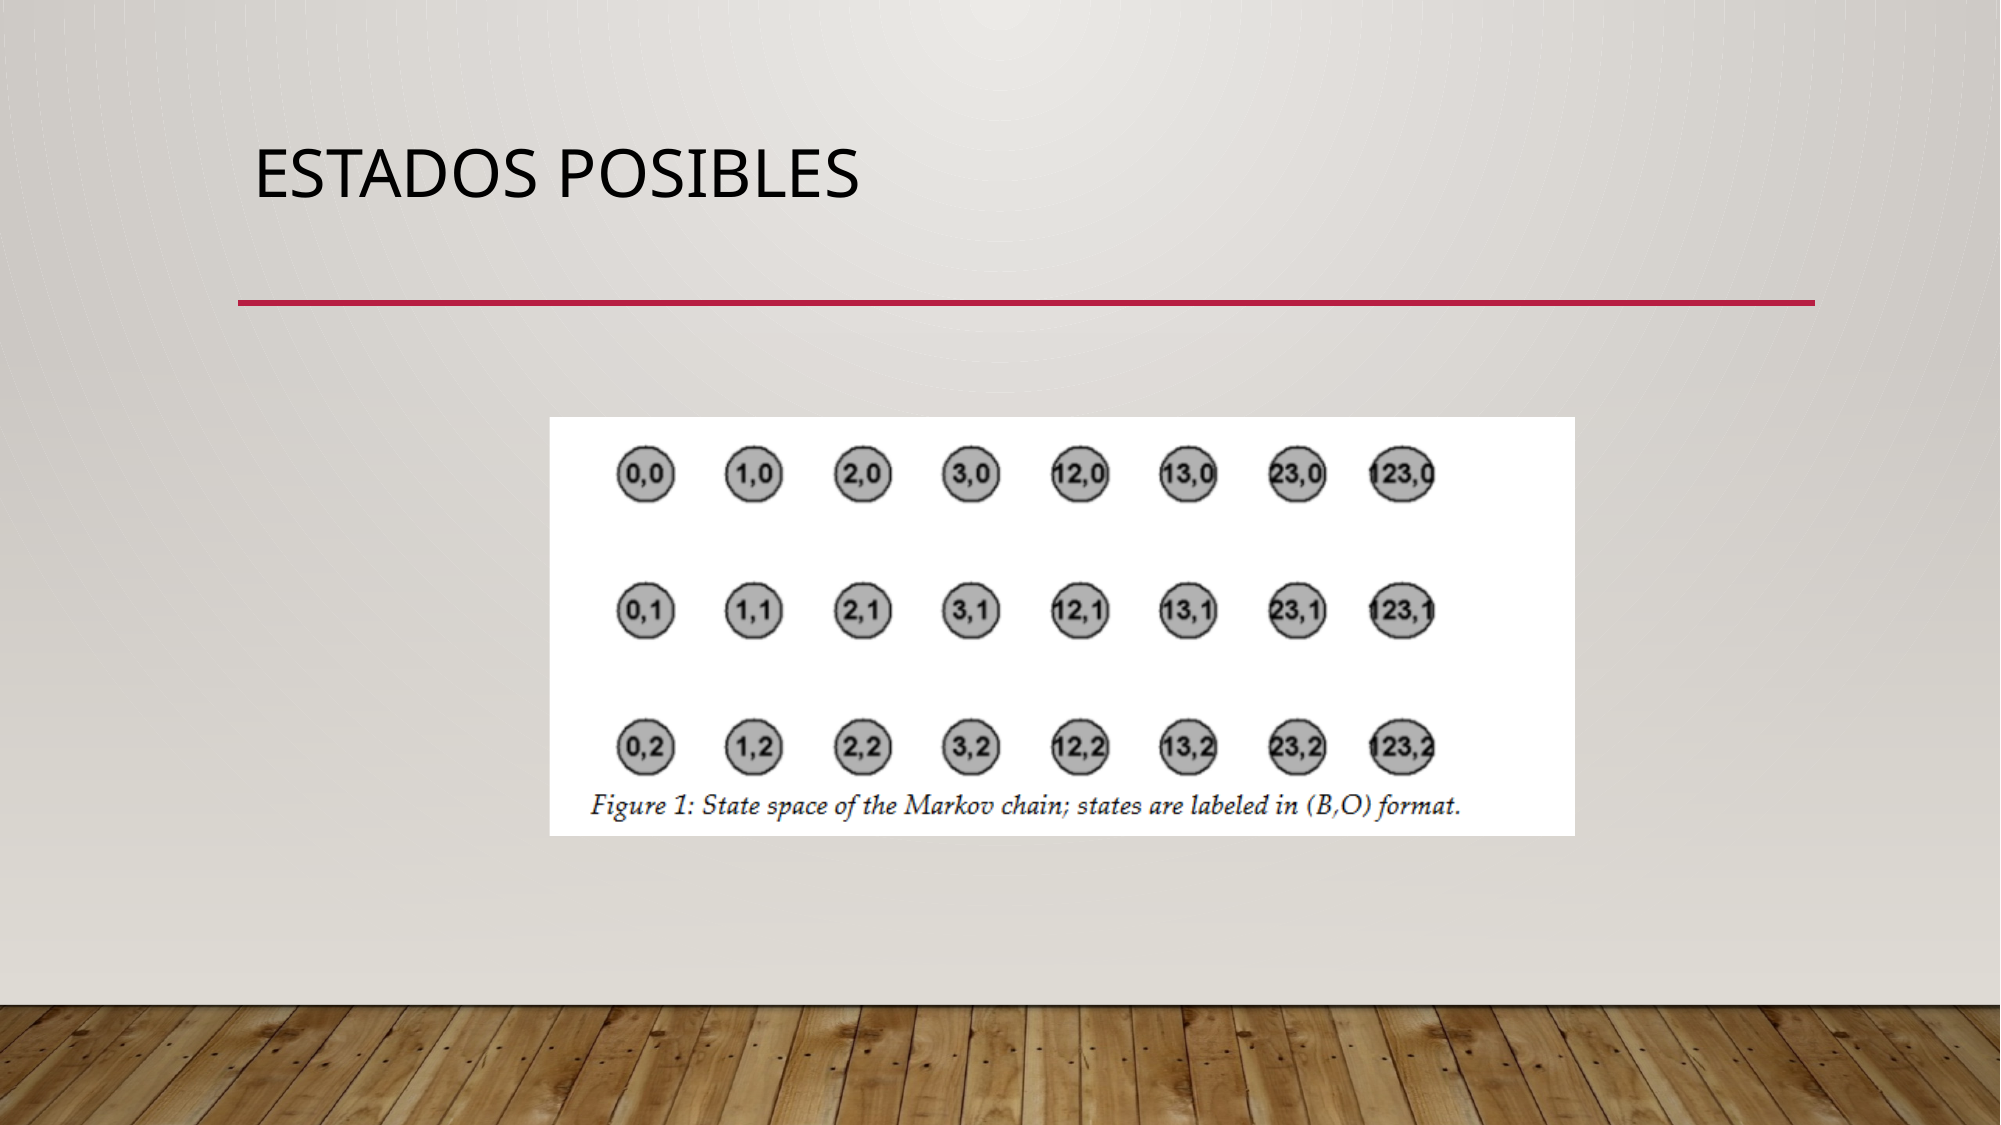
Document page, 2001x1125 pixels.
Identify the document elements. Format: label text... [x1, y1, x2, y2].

picture [0, 1005, 2000, 1125]
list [549, 417, 1576, 836]
title Estados posibles [238, 131, 1814, 305]
